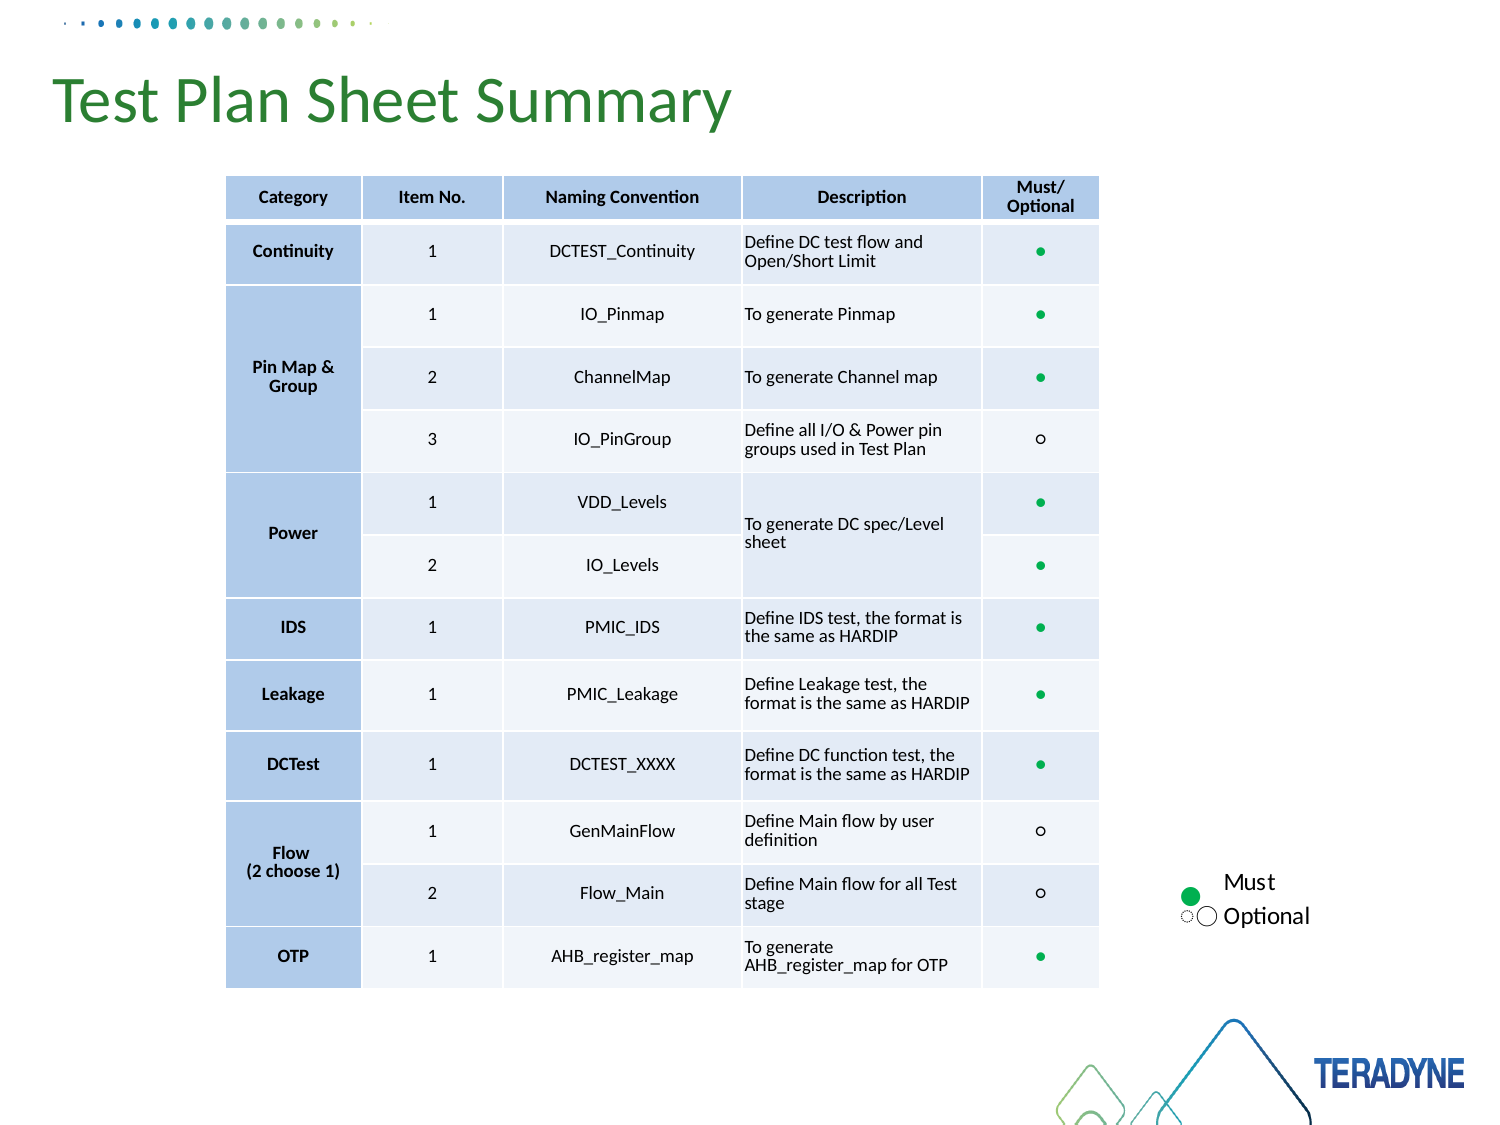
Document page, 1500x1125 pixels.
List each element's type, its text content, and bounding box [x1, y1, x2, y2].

table_cell 1 [363, 225, 502, 284]
table_cell Flow_Main [504, 865, 741, 926]
table_cell ChannelMap [504, 348, 741, 409]
table_cell To generate Pinmap [743, 286, 981, 346]
table_cell ○ [983, 865, 1099, 926]
table_cell ● [983, 473, 1099, 534]
table_header Must/ Optional [983, 176, 1099, 219]
table_cell AHB_register_map [504, 927, 741, 988]
table_cell Flow (2 choose 1) [226, 802, 361, 926]
table_cell To generate AHB_register_map for OTP [743, 927, 981, 988]
table_cell IDS [226, 599, 361, 659]
table_cell 1 [363, 473, 502, 534]
table_cell ● [983, 536, 1099, 597]
table_cell VDD_Levels [504, 473, 741, 534]
table_cell ● [983, 927, 1099, 988]
table_cell Leakage [226, 661, 361, 730]
table_cell ● [983, 732, 1099, 800]
table_cell 1 [363, 732, 502, 800]
table_cell Define Main flow for all Test stage [743, 865, 981, 926]
table_cell DCTEST_XXXX [504, 732, 741, 800]
table_cell Continuity [226, 225, 361, 284]
table_cell 2 [363, 865, 502, 926]
table_cell ● [983, 286, 1099, 346]
table_cell To generate Channel map [743, 348, 981, 409]
table_cell IO_Pinmap [504, 286, 741, 346]
table_header Description [743, 176, 981, 219]
table_cell To generate DC spec/Level sheet [743, 473, 981, 597]
table_cell Define DC test flow and Open/Short Limit [743, 225, 981, 284]
picture [0, 0, 1497, 1125]
table_cell ● [983, 225, 1099, 284]
table_cell 3 [363, 411, 502, 472]
table_cell Define Leakage test, the format is the same as HARDIP [743, 661, 981, 730]
table_cell PMIC_IDS [504, 599, 741, 659]
table_cell Define all I/O & Power pin groups used in Test Plan [743, 411, 981, 472]
title Test Plan Sheet Summary [37, 47, 1463, 171]
table_header Item No. [363, 176, 502, 219]
table_cell IO_Levels [504, 536, 741, 597]
table_cell Define IDS test, the format is the same as HARDIP [743, 599, 981, 659]
table_cell ○ [983, 802, 1099, 863]
table_cell OTP [226, 927, 361, 988]
table_cell 2 [363, 536, 502, 597]
table_cell 1 [363, 286, 502, 346]
table_cell IO_PinGroup [504, 411, 741, 472]
table_cell Define Main flow by user definition [743, 802, 981, 863]
table_cell Power [226, 473, 361, 597]
table_cell DCTEST_Continuity [504, 225, 741, 284]
table_cell ● [983, 348, 1099, 409]
table_cell DCTest [226, 732, 361, 800]
table_cell 1 [363, 599, 502, 659]
table_cell 2 [363, 348, 502, 409]
table_cell ● [983, 599, 1099, 659]
table_cell 1 [363, 927, 502, 988]
table_cell ○ [983, 411, 1099, 472]
table_header Naming Convention [504, 176, 741, 219]
table_cell PMIC_Leakage [504, 661, 741, 730]
table_cell 1 [363, 661, 502, 730]
table_cell Pin Map & Group [226, 286, 361, 472]
table_cell Define DC function test, the format is the same as HARDIP [743, 732, 981, 800]
table_cell 1 [363, 802, 502, 863]
table_header Category [226, 176, 361, 219]
table_cell GenMainFlow [504, 802, 741, 863]
table_cell ● [983, 661, 1099, 730]
